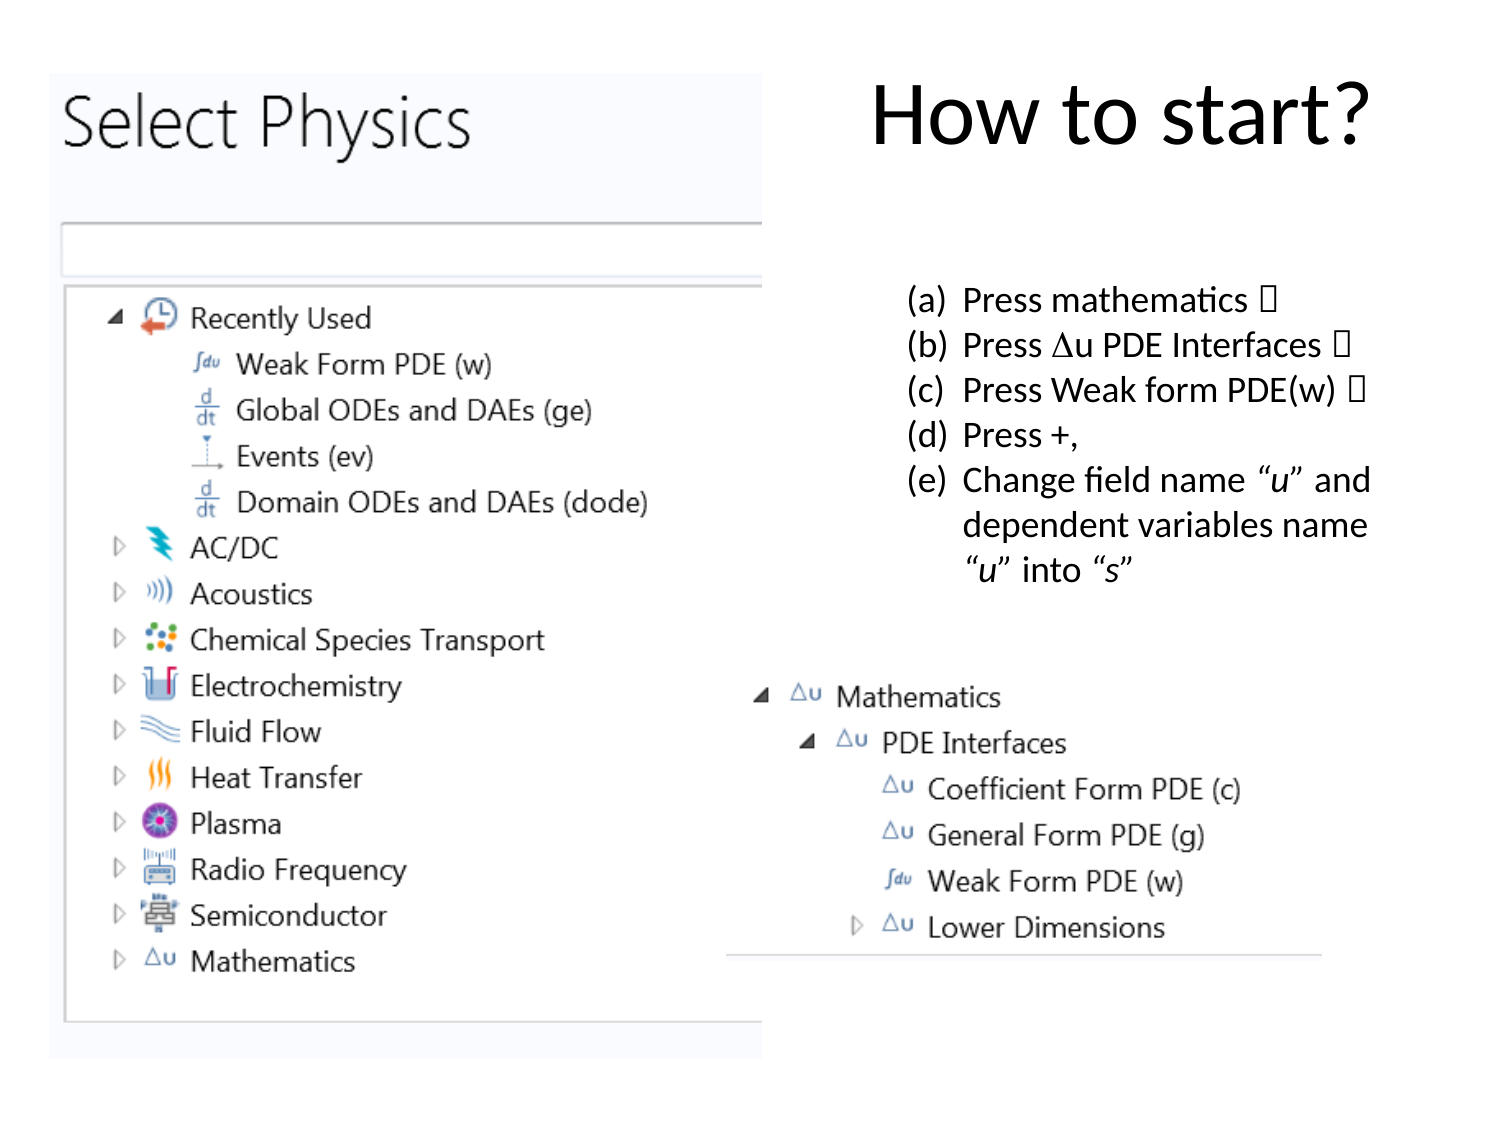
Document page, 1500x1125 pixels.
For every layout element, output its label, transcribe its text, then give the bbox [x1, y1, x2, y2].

text_box Press mathematics  Press u PDE Interfaces  Press Weak form PDE(w)  Press +, Change field name “u” and dependent variables name “u” into “s” [891, 267, 1436, 597]
picture [49, 72, 1323, 1060]
title How to start? [53, 13, 1404, 202]
